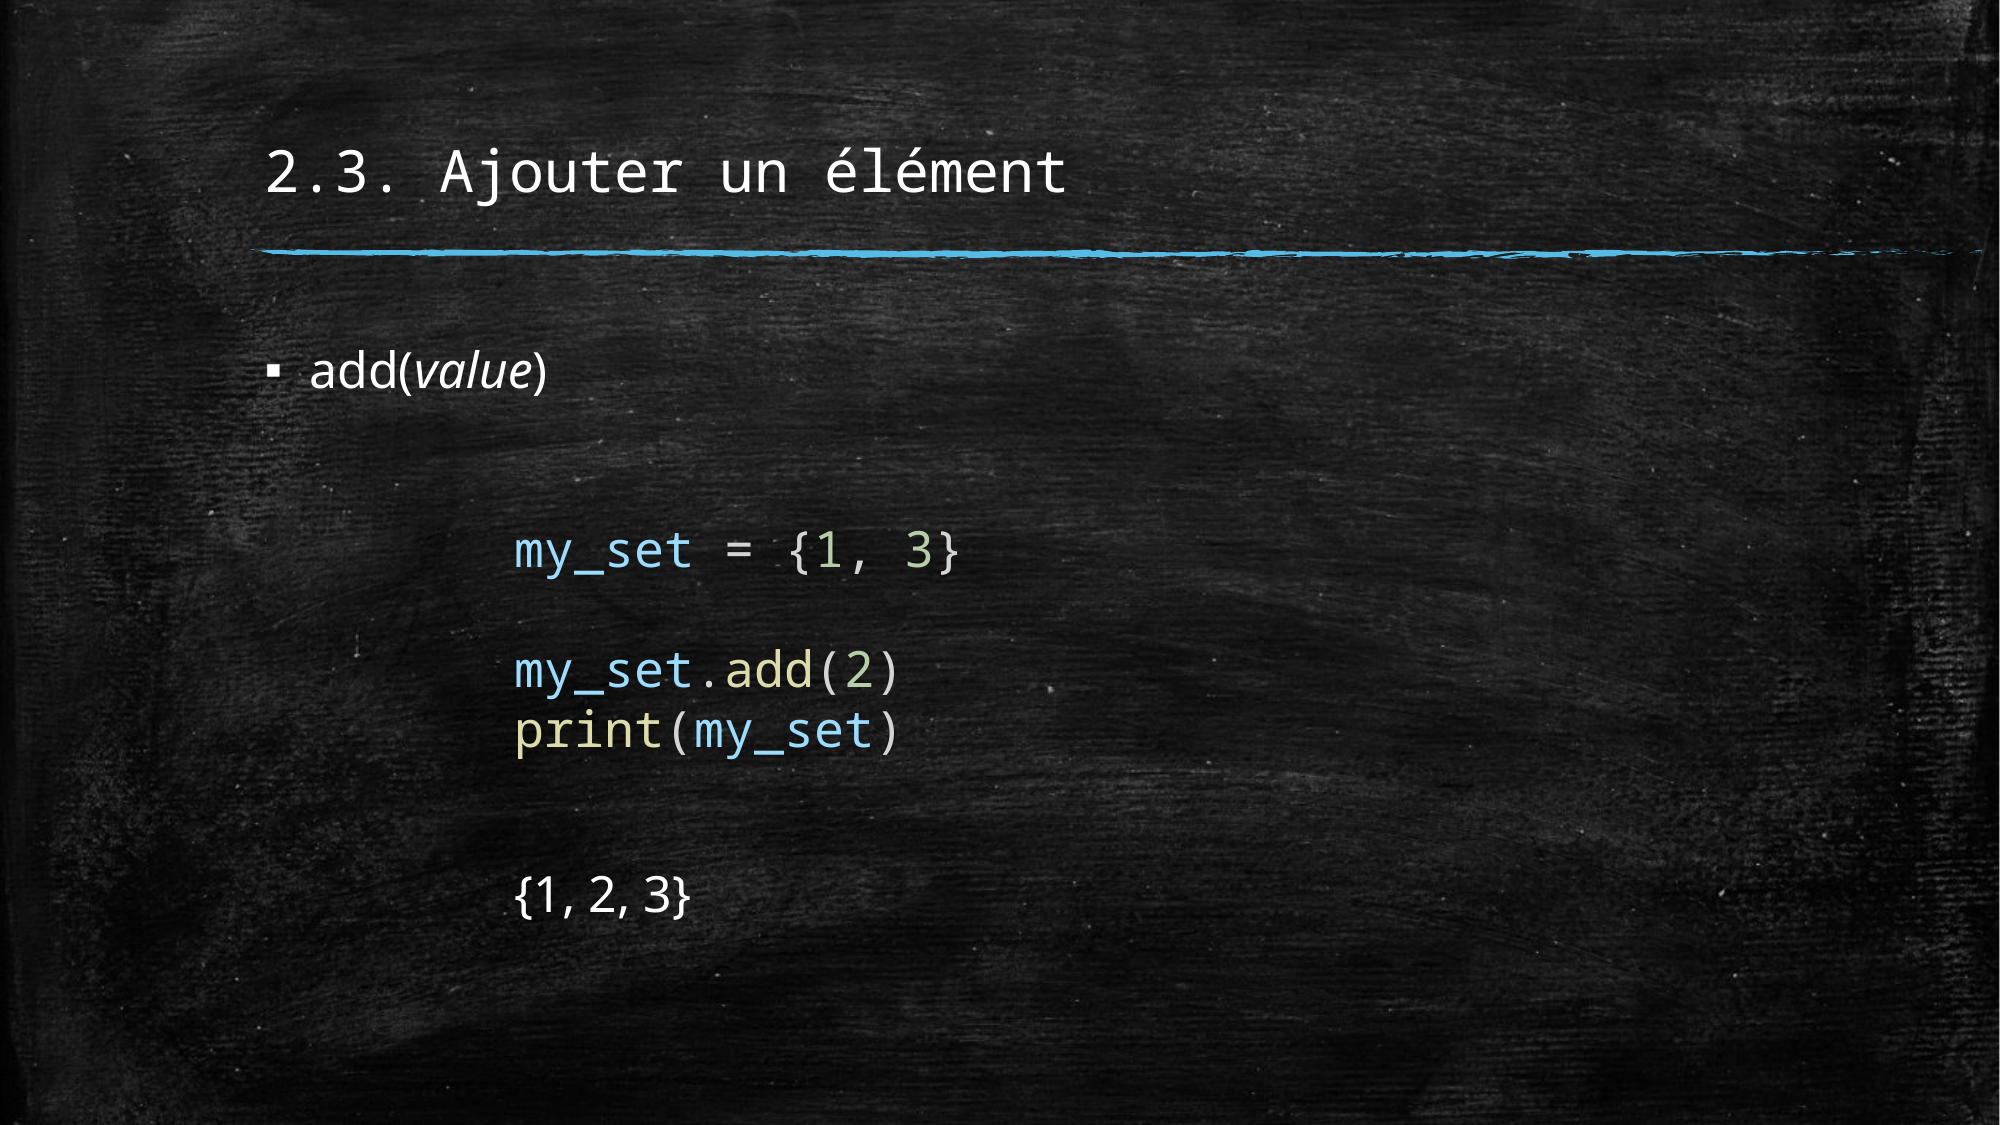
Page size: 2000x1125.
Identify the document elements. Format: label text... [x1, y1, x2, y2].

text_box my_set = {1, 3} my_set.add(2) print(my_set) [500, 510, 1500, 765]
text_box add(value) [249, 338, 1750, 423]
title 2.3. Ajouter un élément [249, 45, 1750, 213]
text_box {1, 2, 3} [499, 854, 1500, 930]
